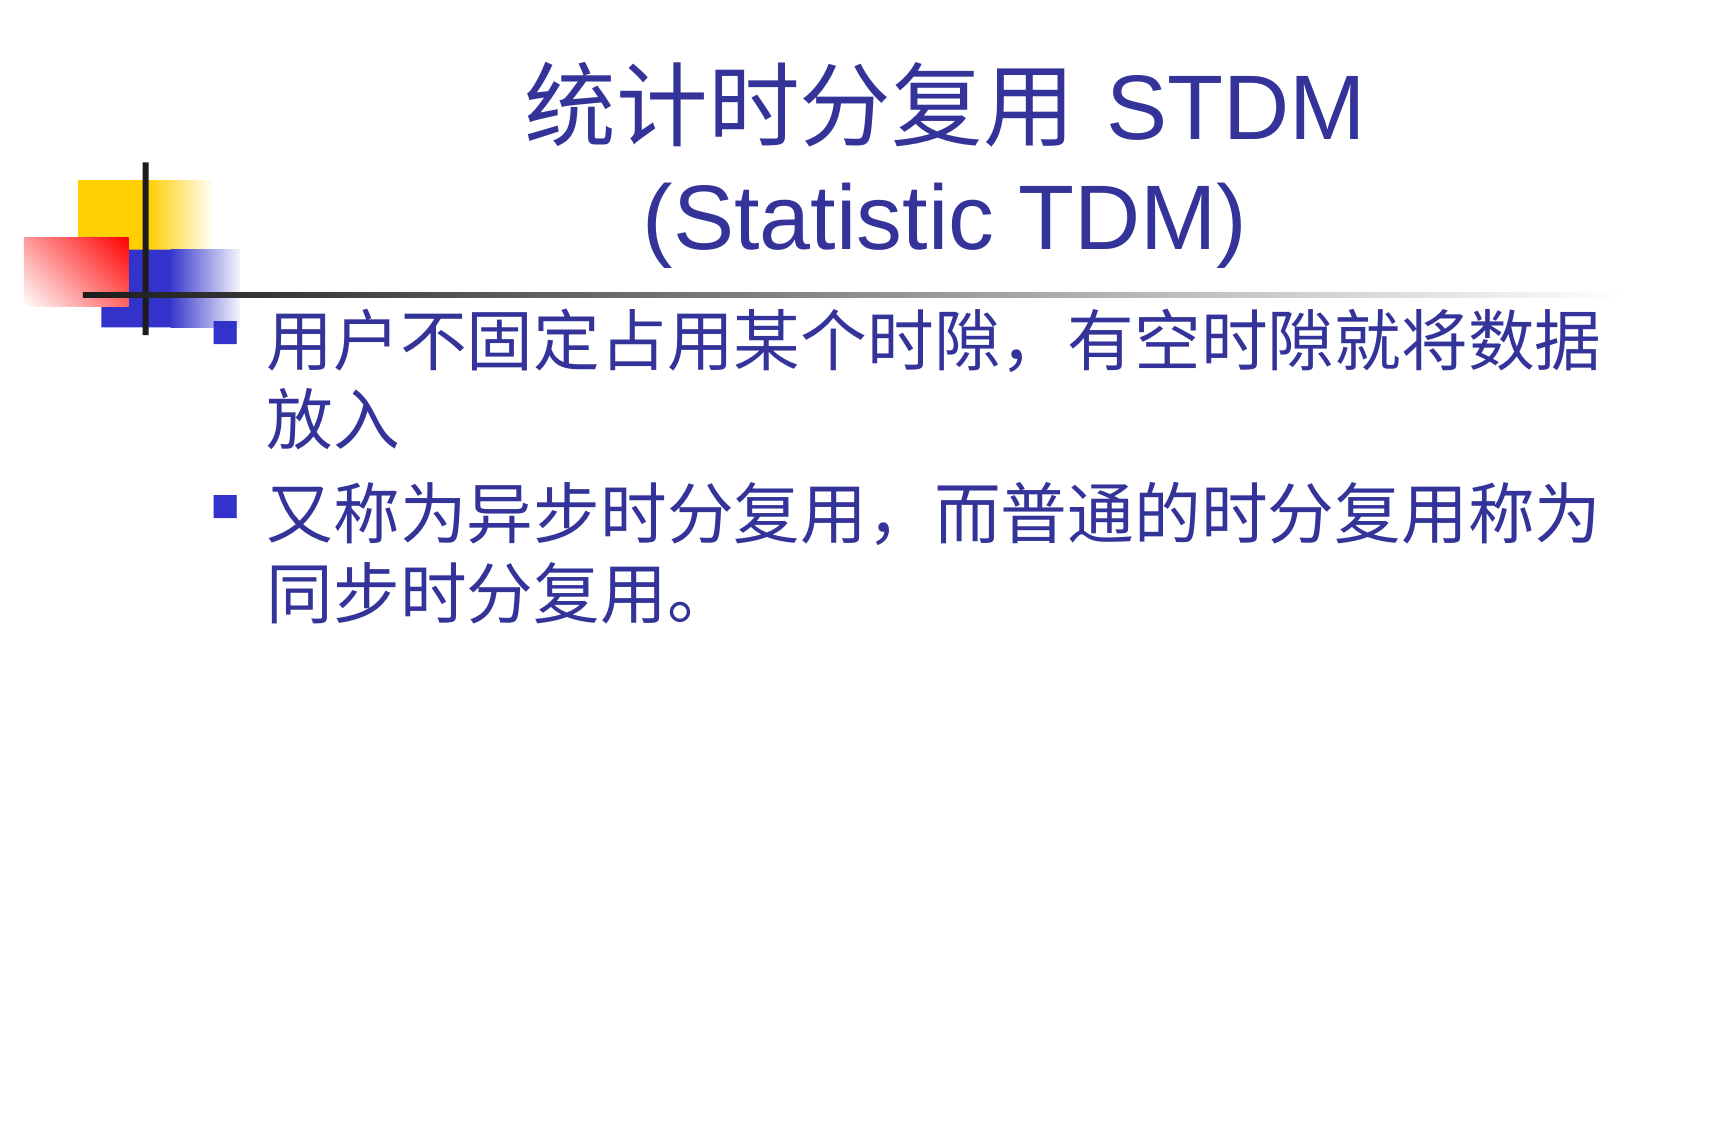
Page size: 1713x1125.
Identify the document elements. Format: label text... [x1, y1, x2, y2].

list 用户不固定占用某个时隙，有空时隙就将数据放入 又称为异步时分复用，而普通的时分复用称为同步时分复用。 [195, 290, 1652, 966]
title 统计时分复用 STDM (Statistic TDM) [215, 35, 1676, 275]
